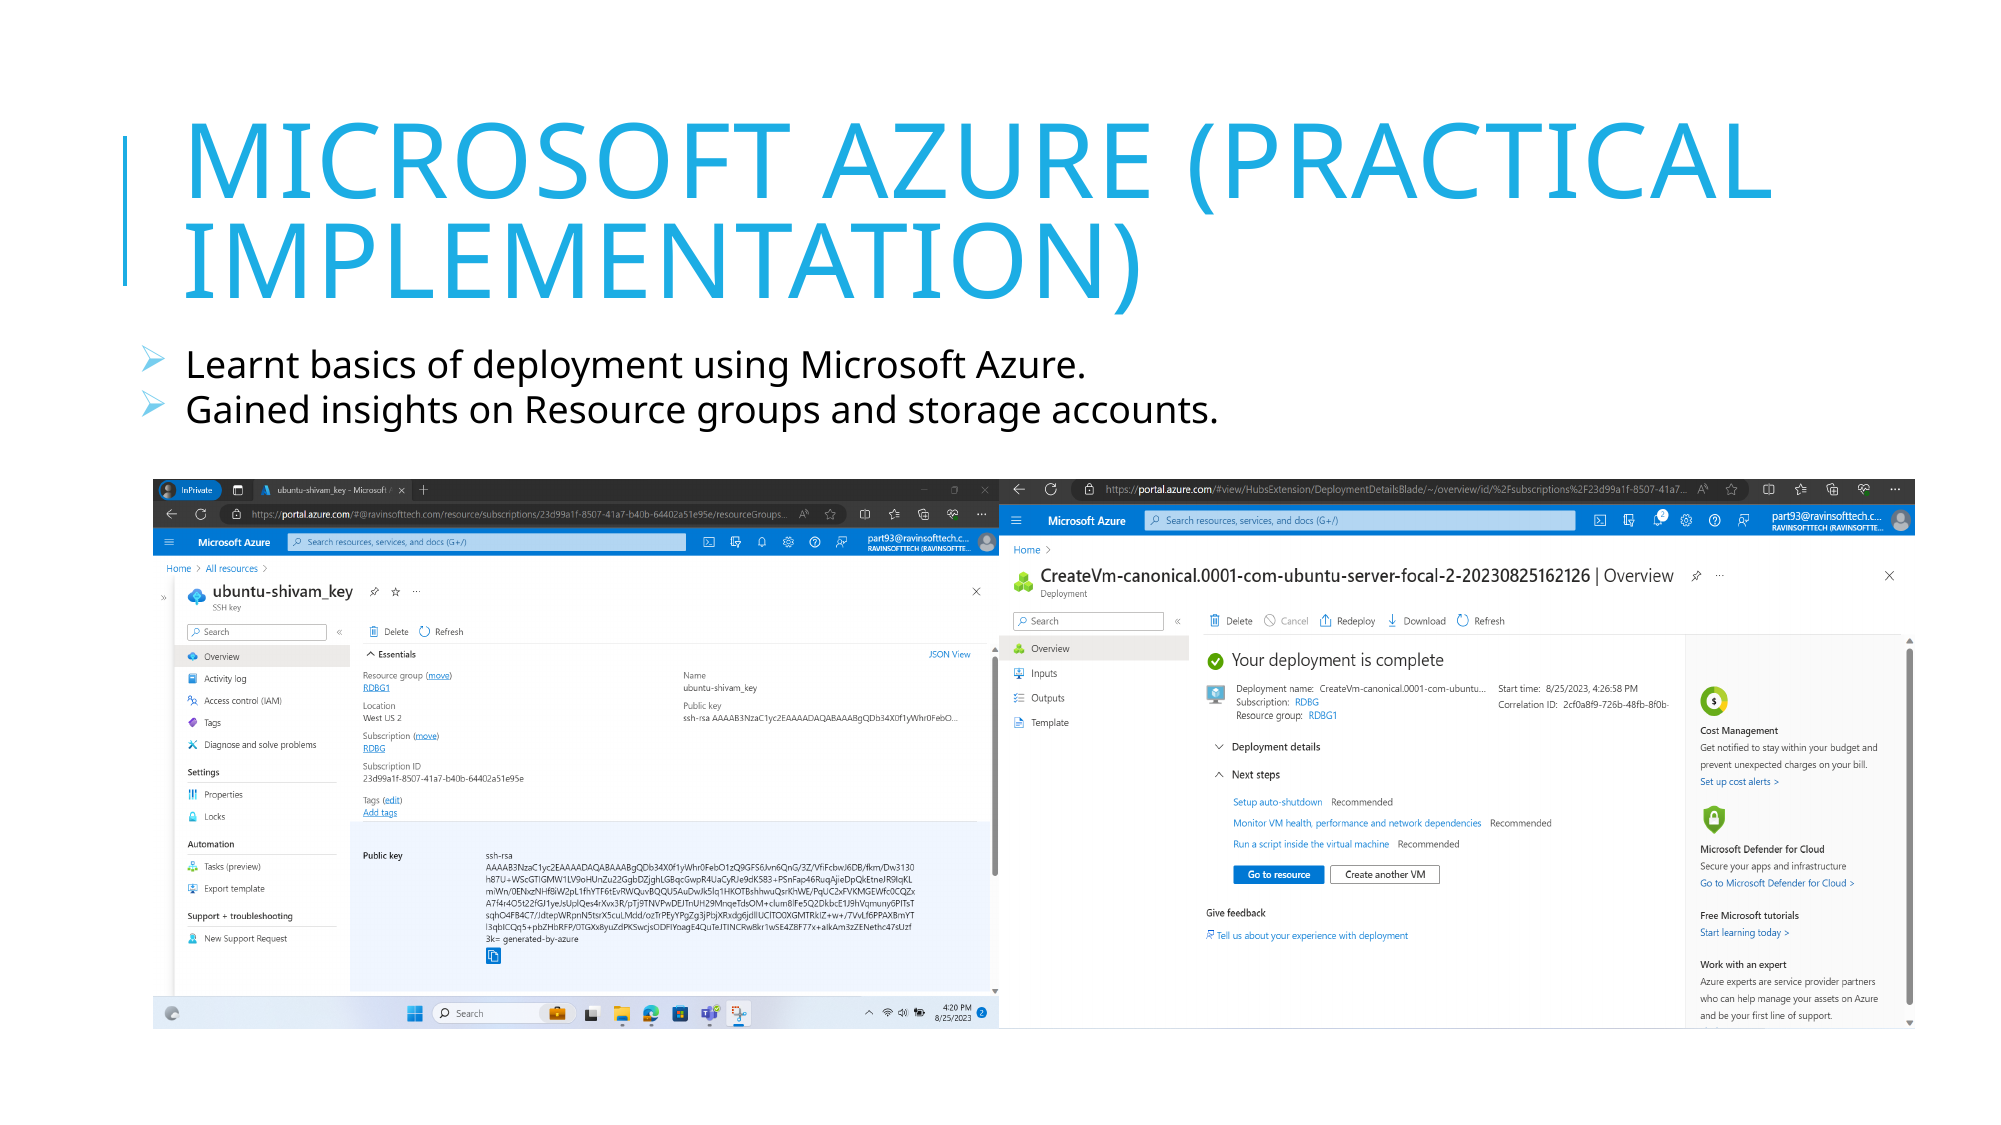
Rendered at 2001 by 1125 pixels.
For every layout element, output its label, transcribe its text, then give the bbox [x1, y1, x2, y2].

picture [153, 479, 999, 1030]
text_box Learnt basics of deployment using Microsoft Azure. Gained insights on Resource groups and storage accounts. [123, 288, 1798, 439]
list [999, 479, 1915, 1030]
title Microsoft Azure (Practical implementation) [168, 96, 1853, 342]
